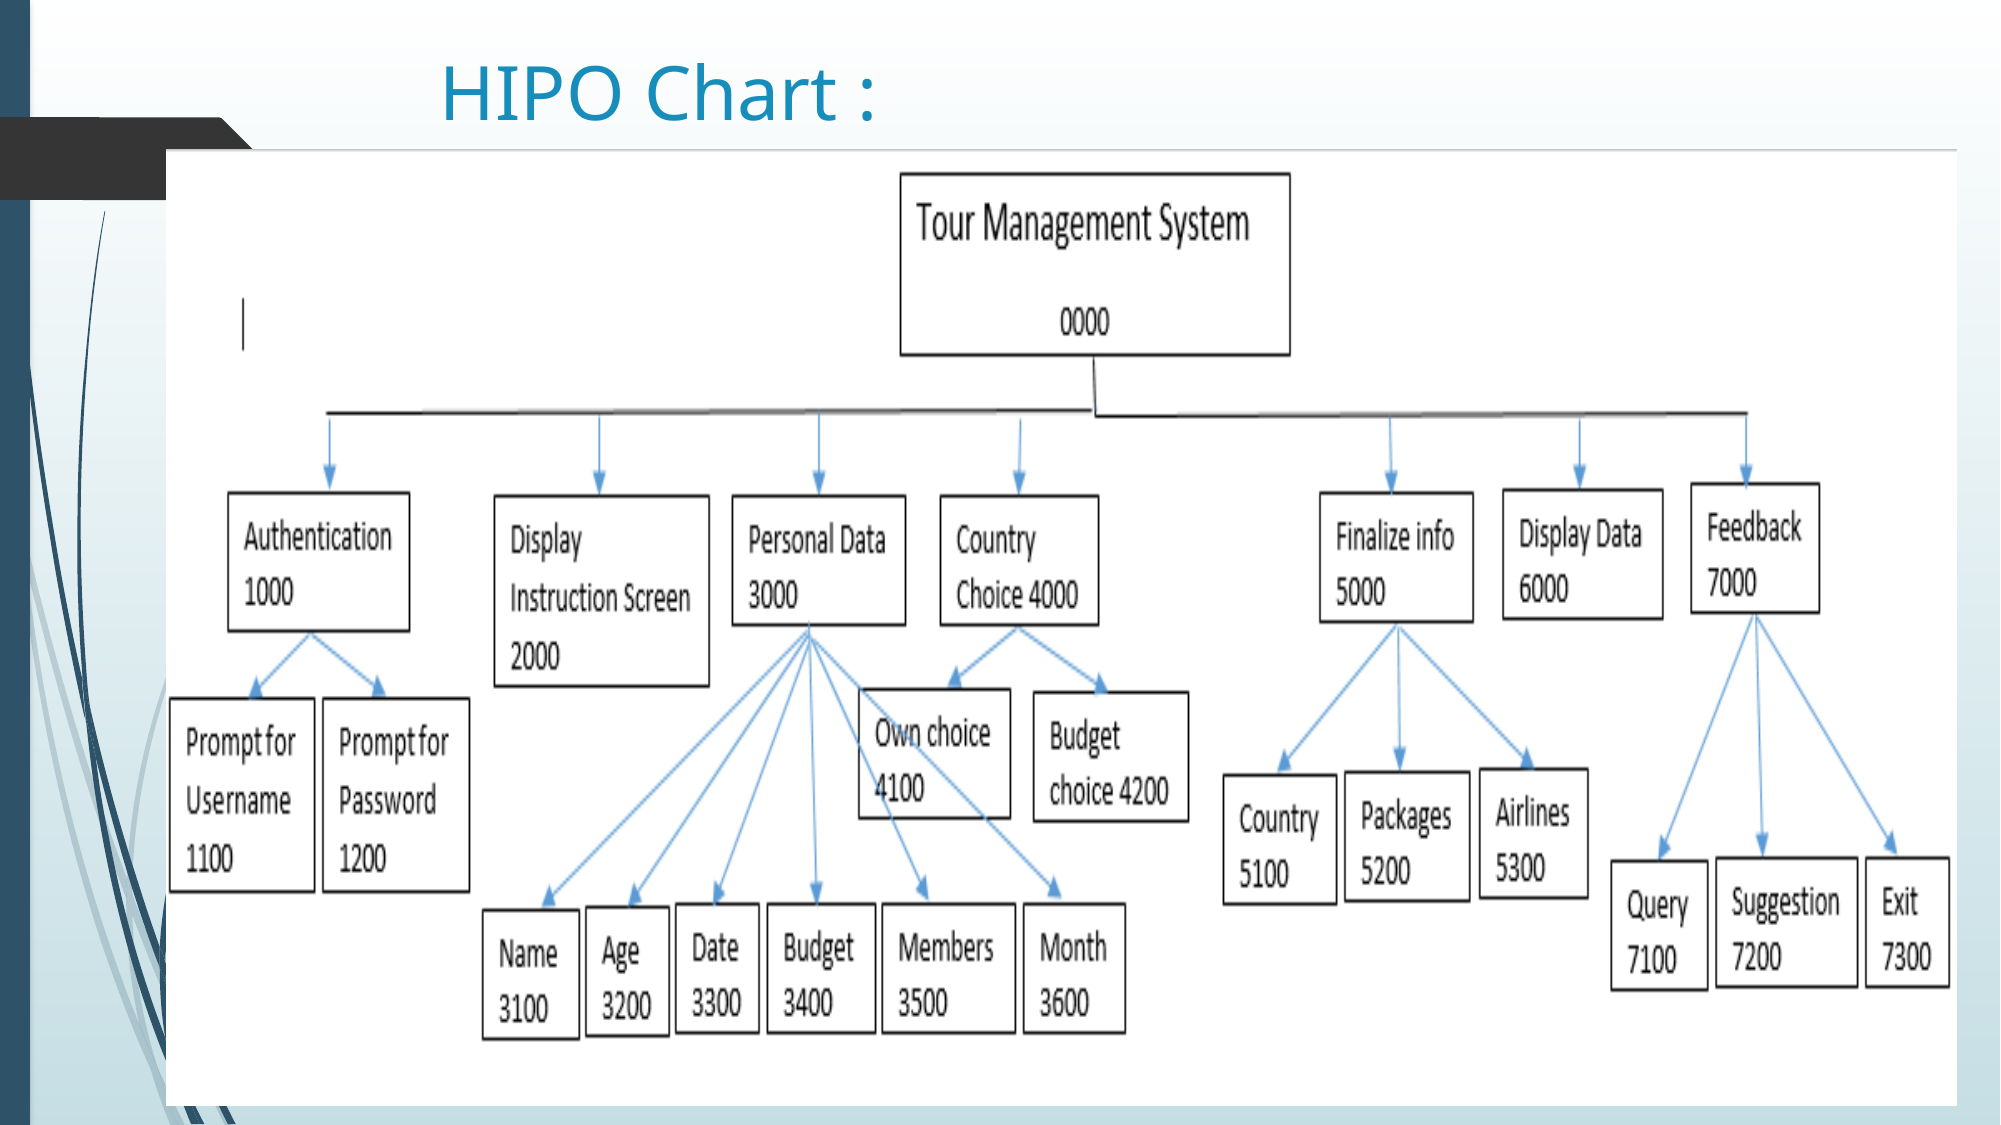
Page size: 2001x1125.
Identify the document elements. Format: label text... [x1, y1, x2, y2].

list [166, 149, 1958, 1106]
title HIPO Chart : [424, 37, 1887, 149]
